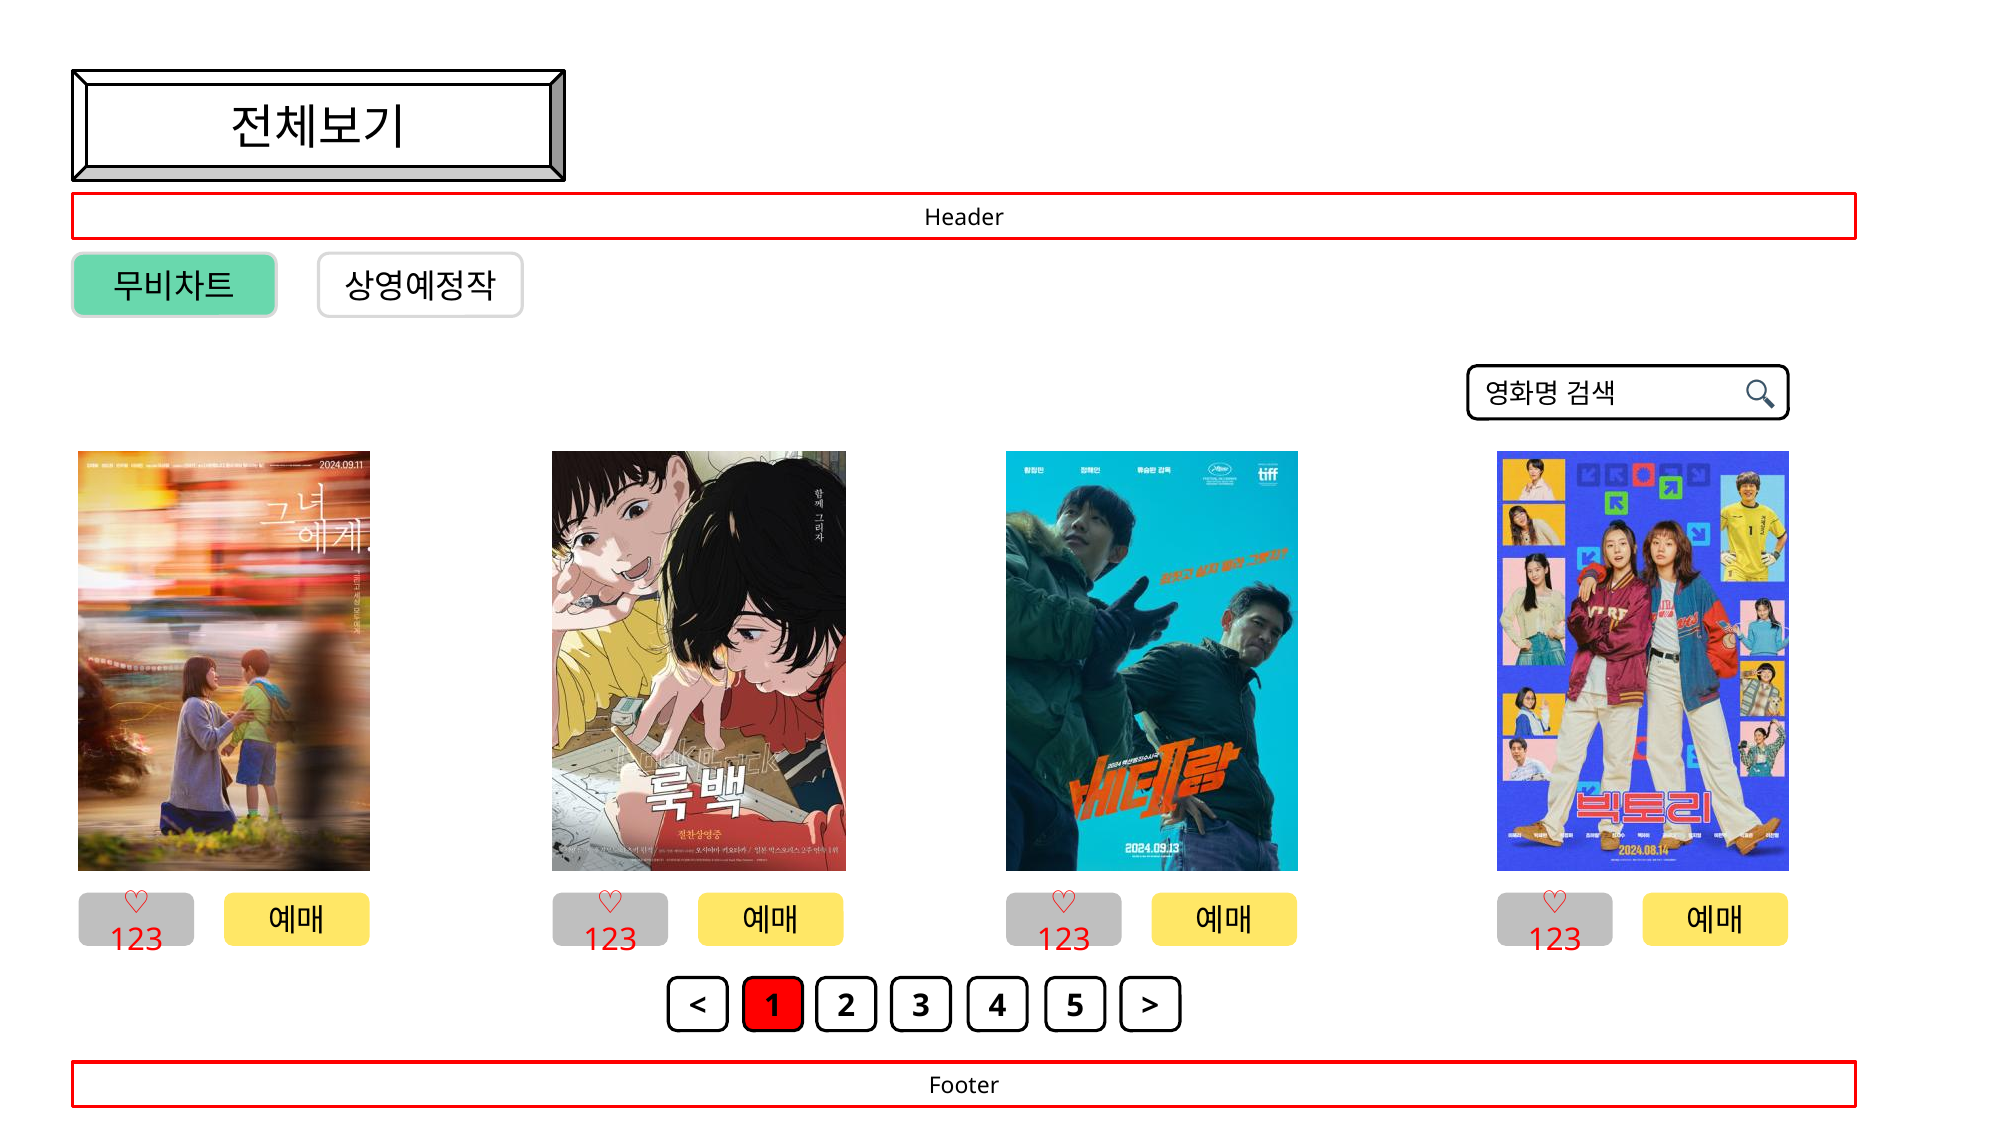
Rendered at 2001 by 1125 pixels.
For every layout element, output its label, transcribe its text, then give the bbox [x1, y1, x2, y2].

text_box 무비차트 [70, 251, 278, 318]
text_box 전체보기 [71, 69, 566, 182]
text_box ♡ 123 [76, 891, 196, 948]
picture [1005, 450, 1298, 871]
text_box ♡ 123 [550, 891, 670, 948]
text_box Header [71, 192, 1857, 240]
text_box 예매 [1641, 891, 1790, 948]
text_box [1467, 365, 1789, 421]
picture [551, 450, 847, 871]
text_box 예매 [1150, 891, 1299, 948]
picture [78, 450, 371, 871]
picture [1496, 450, 1789, 871]
text_box ♡ 123 [1004, 891, 1124, 948]
text_box Footer [71, 1060, 1857, 1108]
text_box ♡ 123 [1495, 891, 1615, 948]
text_box 예매 [222, 891, 372, 948]
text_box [667, 976, 1181, 1032]
text_box 예매 [696, 891, 846, 948]
text_box 상영예정작 [316, 251, 524, 318]
